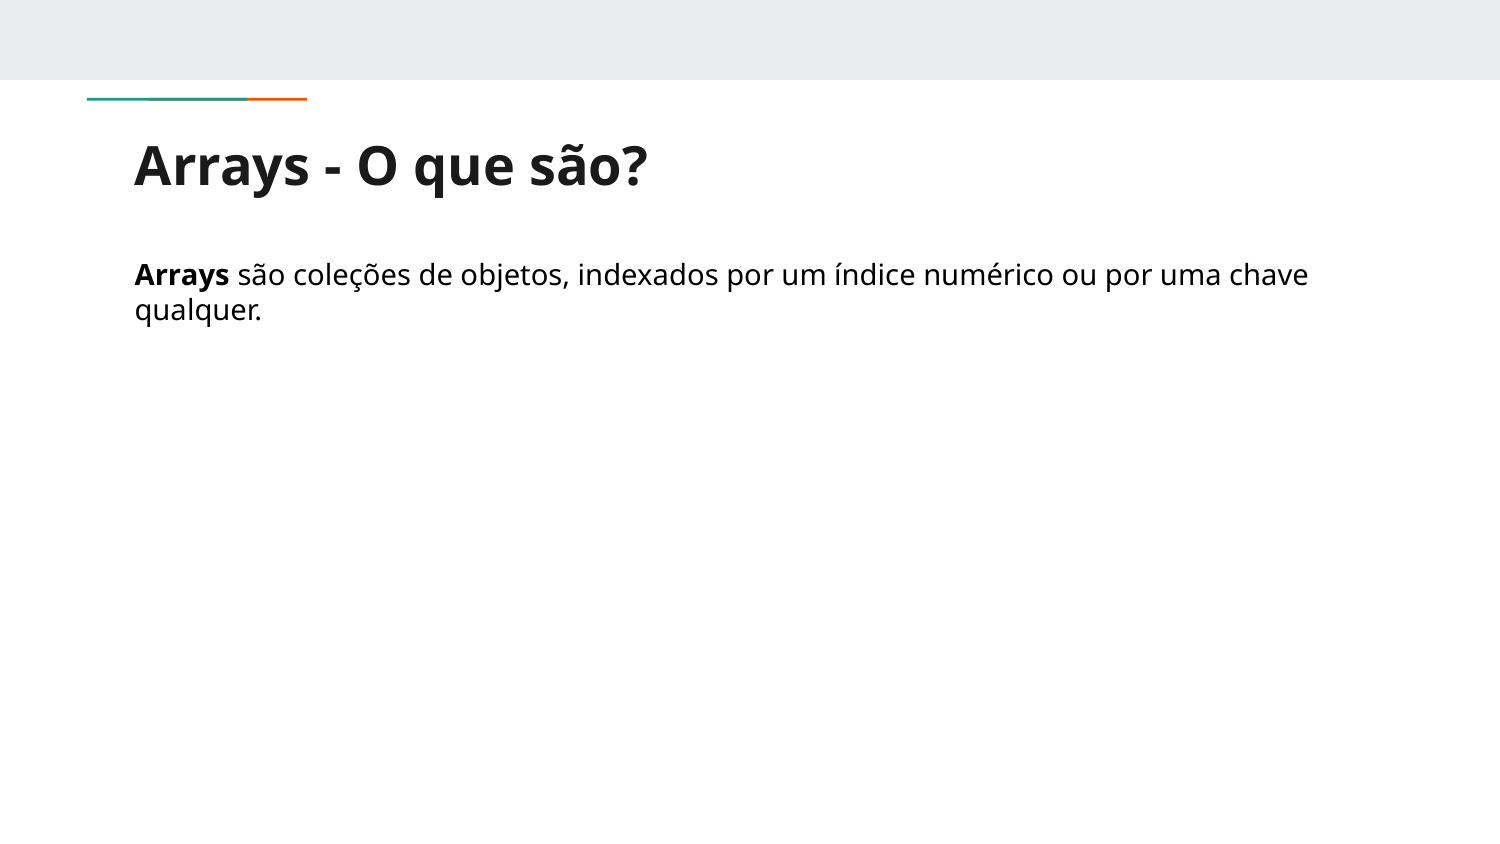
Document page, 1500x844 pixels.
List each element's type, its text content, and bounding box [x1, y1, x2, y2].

list Arrays são coleções de objetos, indexados por um índice numérico ou por uma chave qualquer. [119, 241, 1381, 780]
title Arrays - O que são? [119, 116, 1381, 205]
